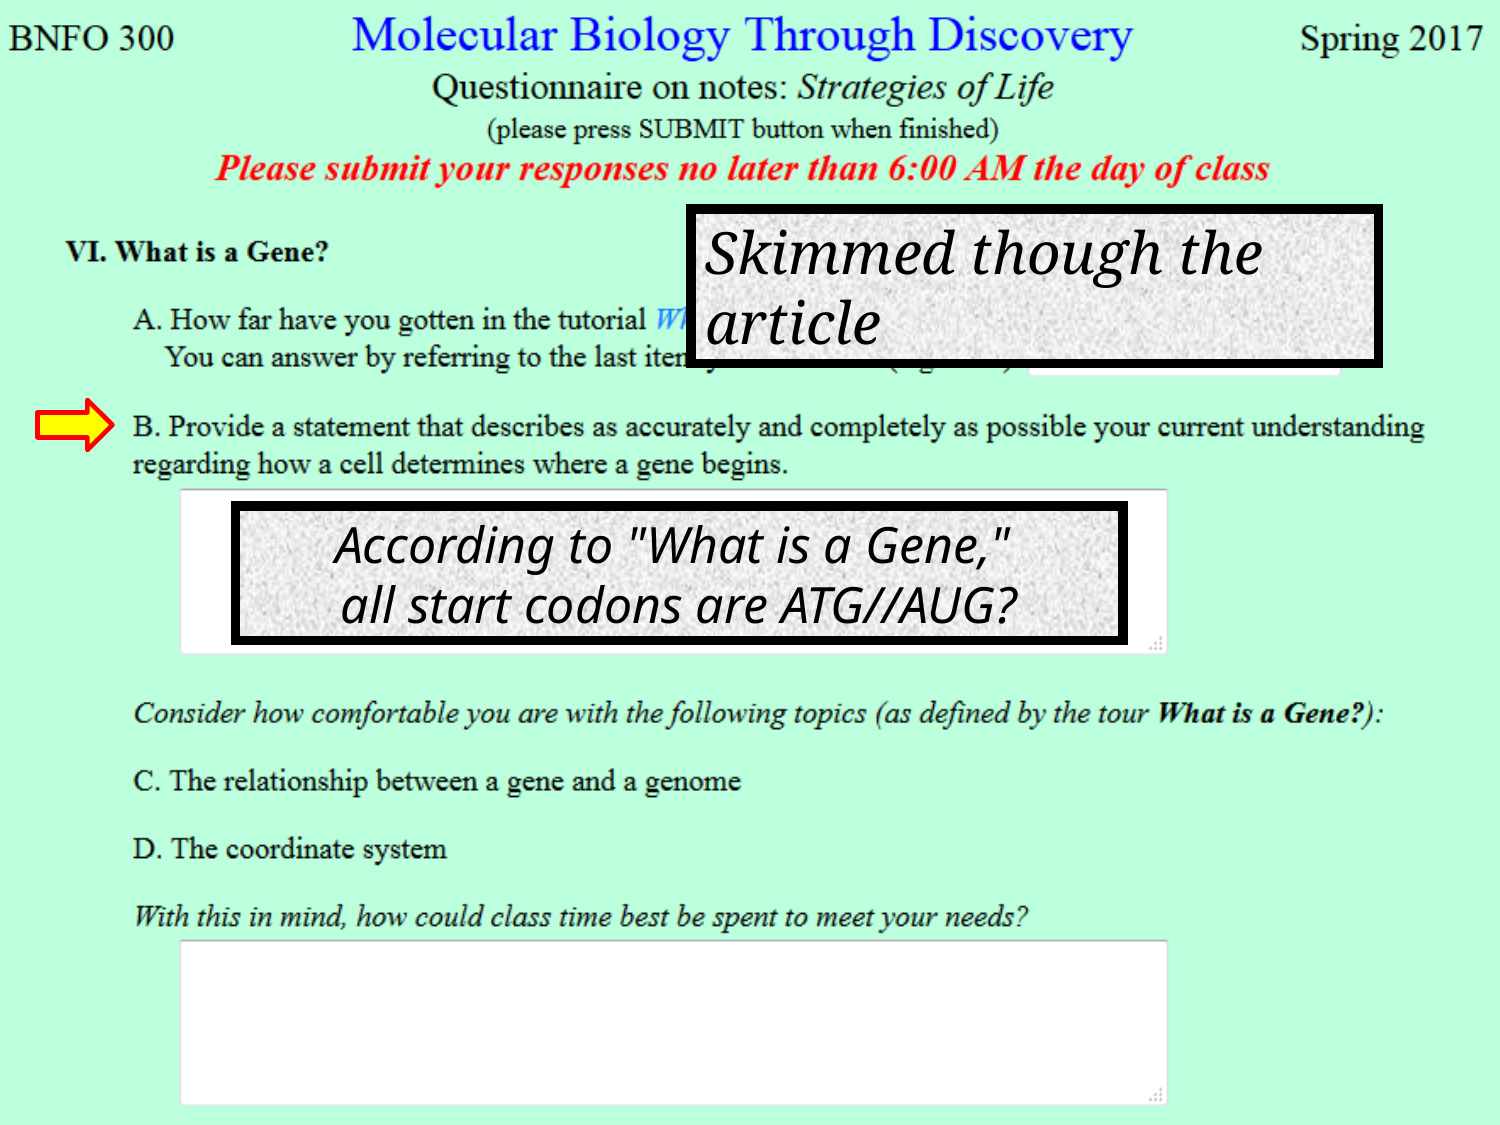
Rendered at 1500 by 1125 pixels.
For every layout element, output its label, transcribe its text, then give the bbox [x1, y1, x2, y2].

picture [0, 0, 1500, 205]
text_box Skimmed though the article [691, 214, 1379, 218]
picture [44, 220, 1482, 1125]
